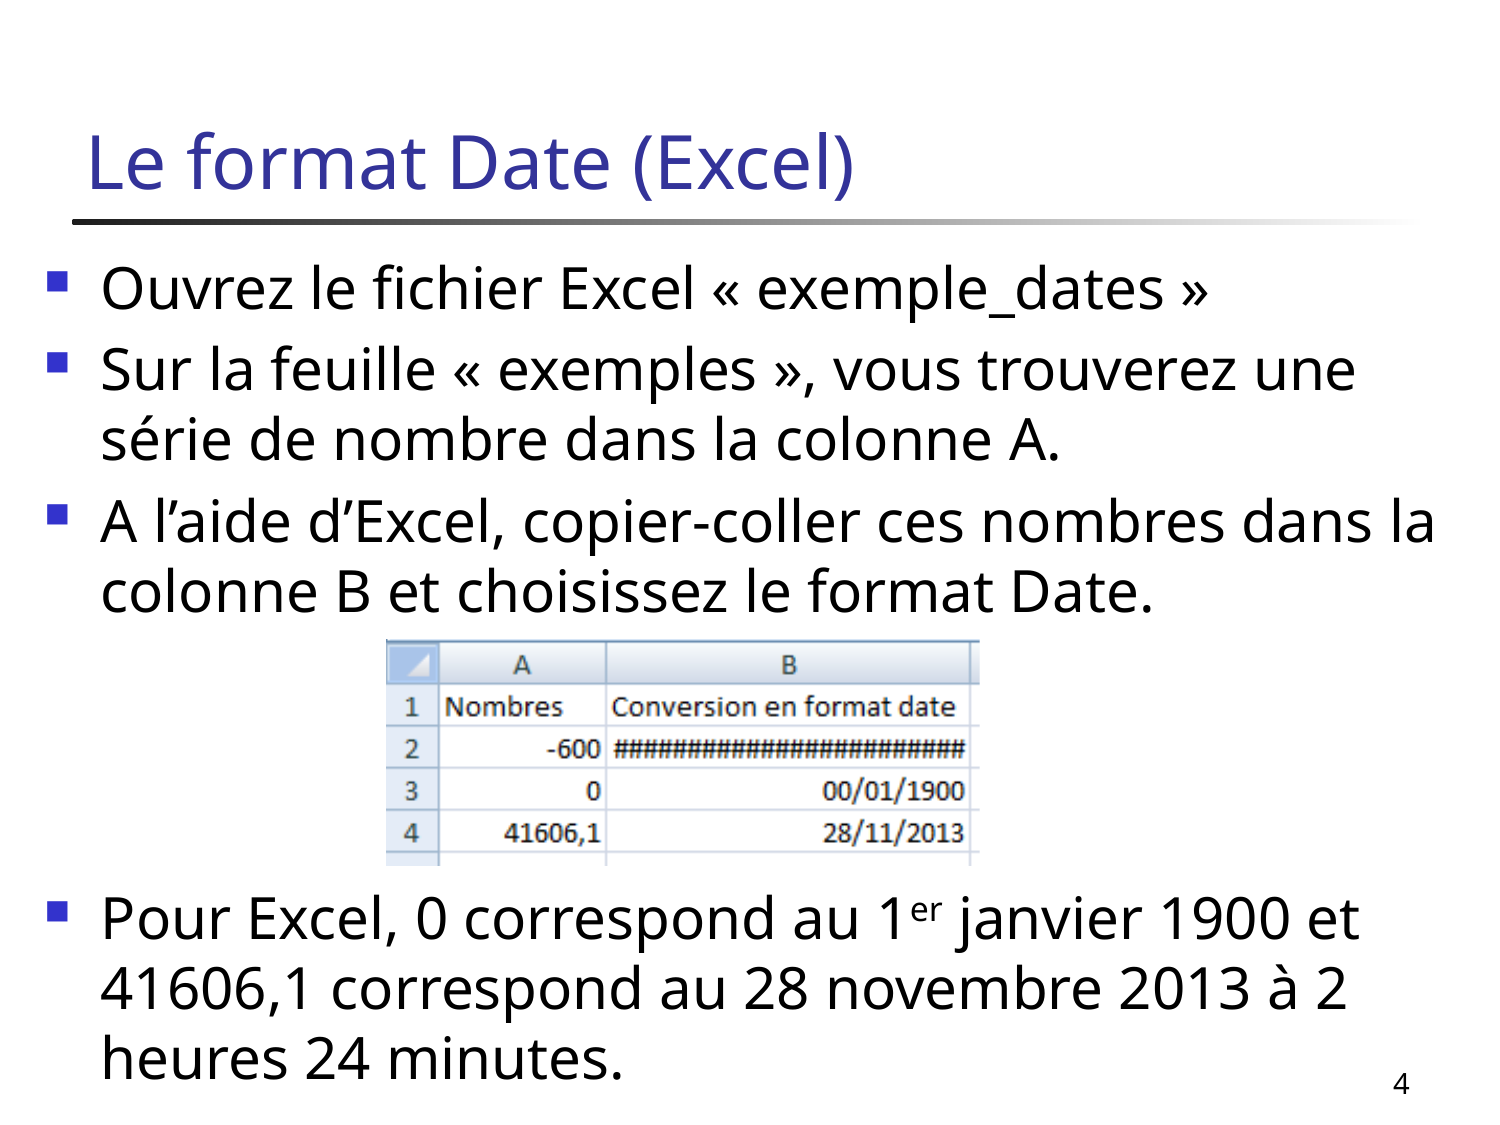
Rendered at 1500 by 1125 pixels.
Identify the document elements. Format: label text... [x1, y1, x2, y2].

title Le format Date (Excel) [70, 24, 1468, 213]
list Ouvrez le fichier Excel « exemple_dates » Sur la feuille « exemples », vous trouverez une série de nombre dans la colonne A. A l’aide d’Excel, copier-coller ces nombres dans la colonne B et choisissez le format Date. Pour Excel, 0 correspond au 1er janvier 1900 et 41606,1 correspond au 28 novembre 2013 à 2 heures 24 minutes. [29, 243, 1464, 1107]
picture [383, 636, 980, 866]
slide_number 4 [1112, 1037, 1426, 1113]
